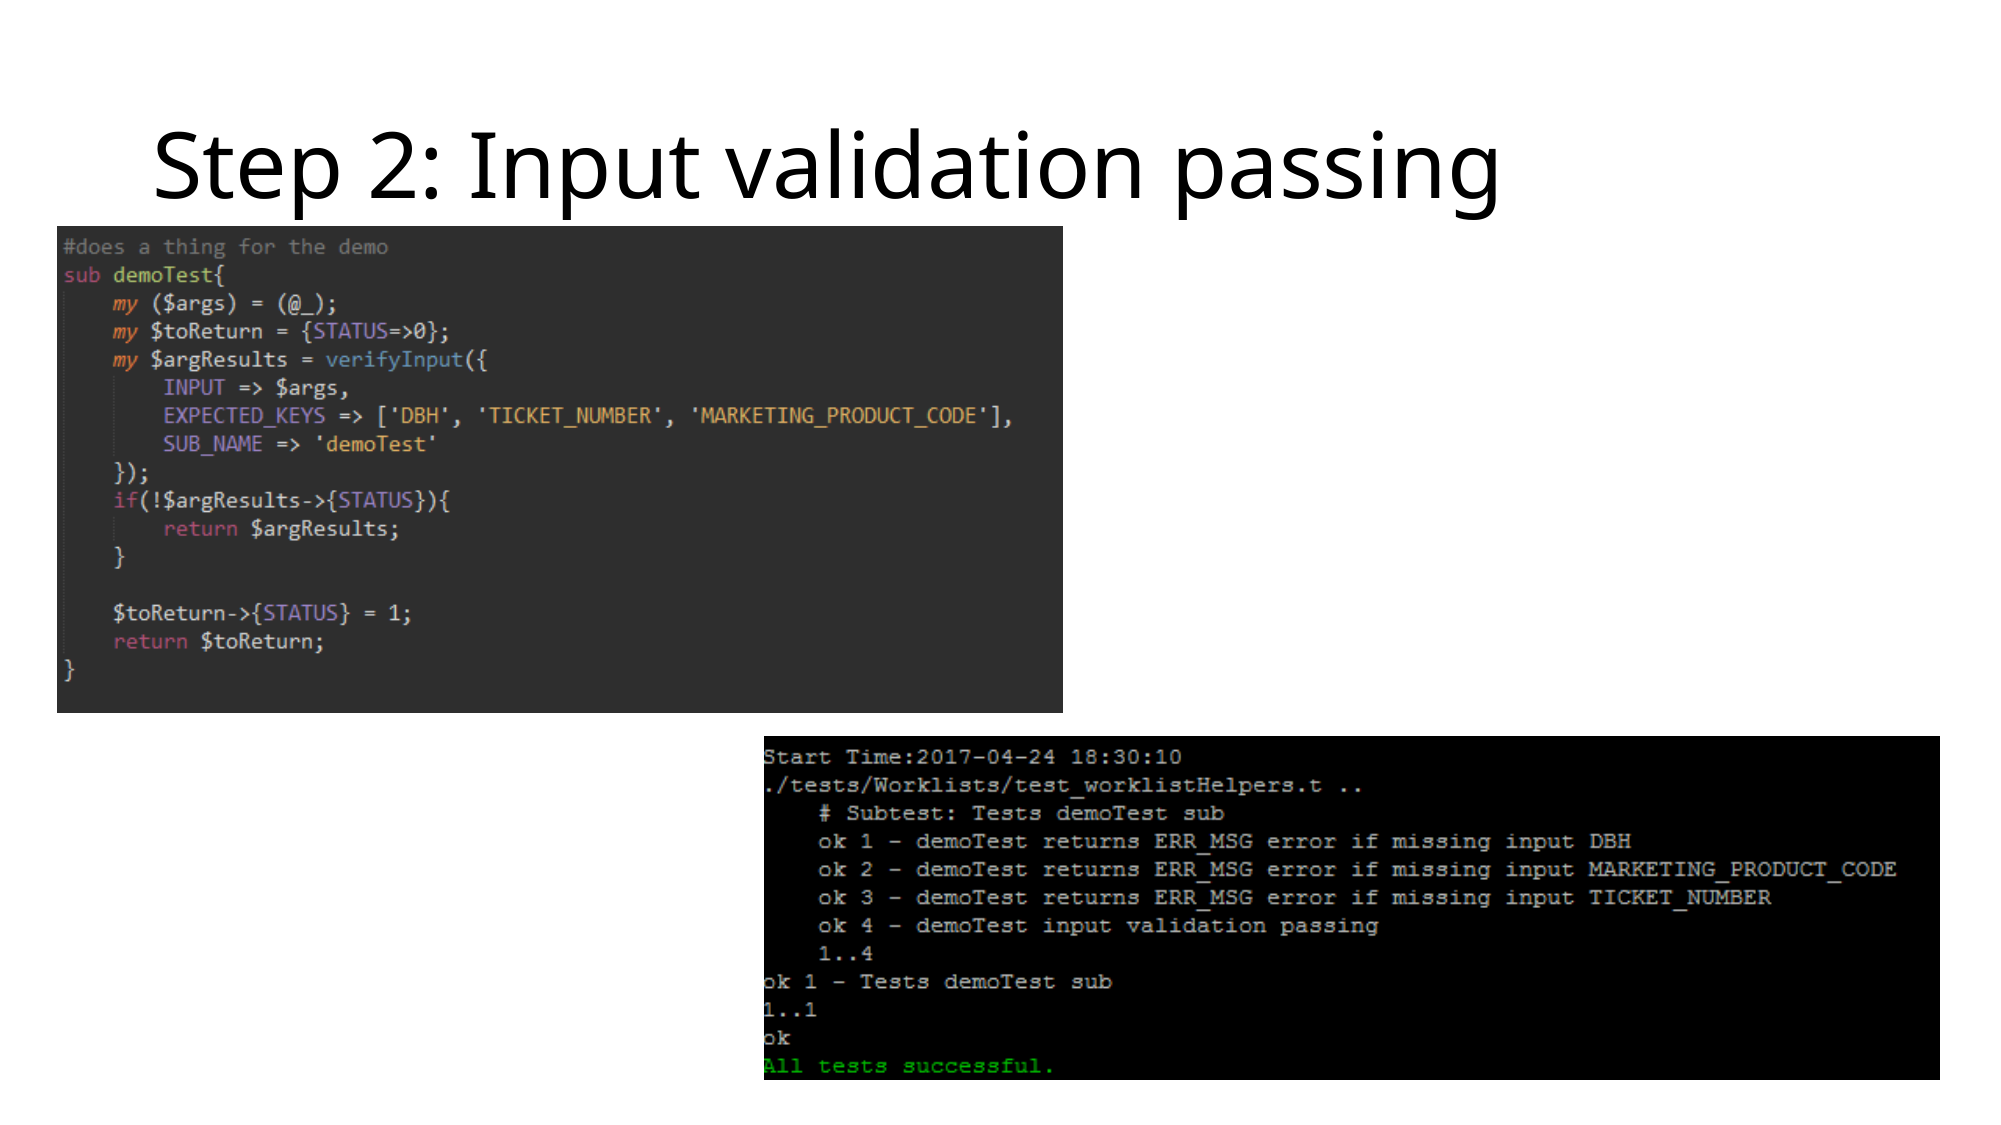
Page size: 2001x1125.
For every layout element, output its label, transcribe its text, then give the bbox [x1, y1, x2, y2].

title Step 2: Input validation passing [137, 59, 1863, 278]
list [57, 226, 1063, 713]
picture [764, 736, 1940, 1080]
